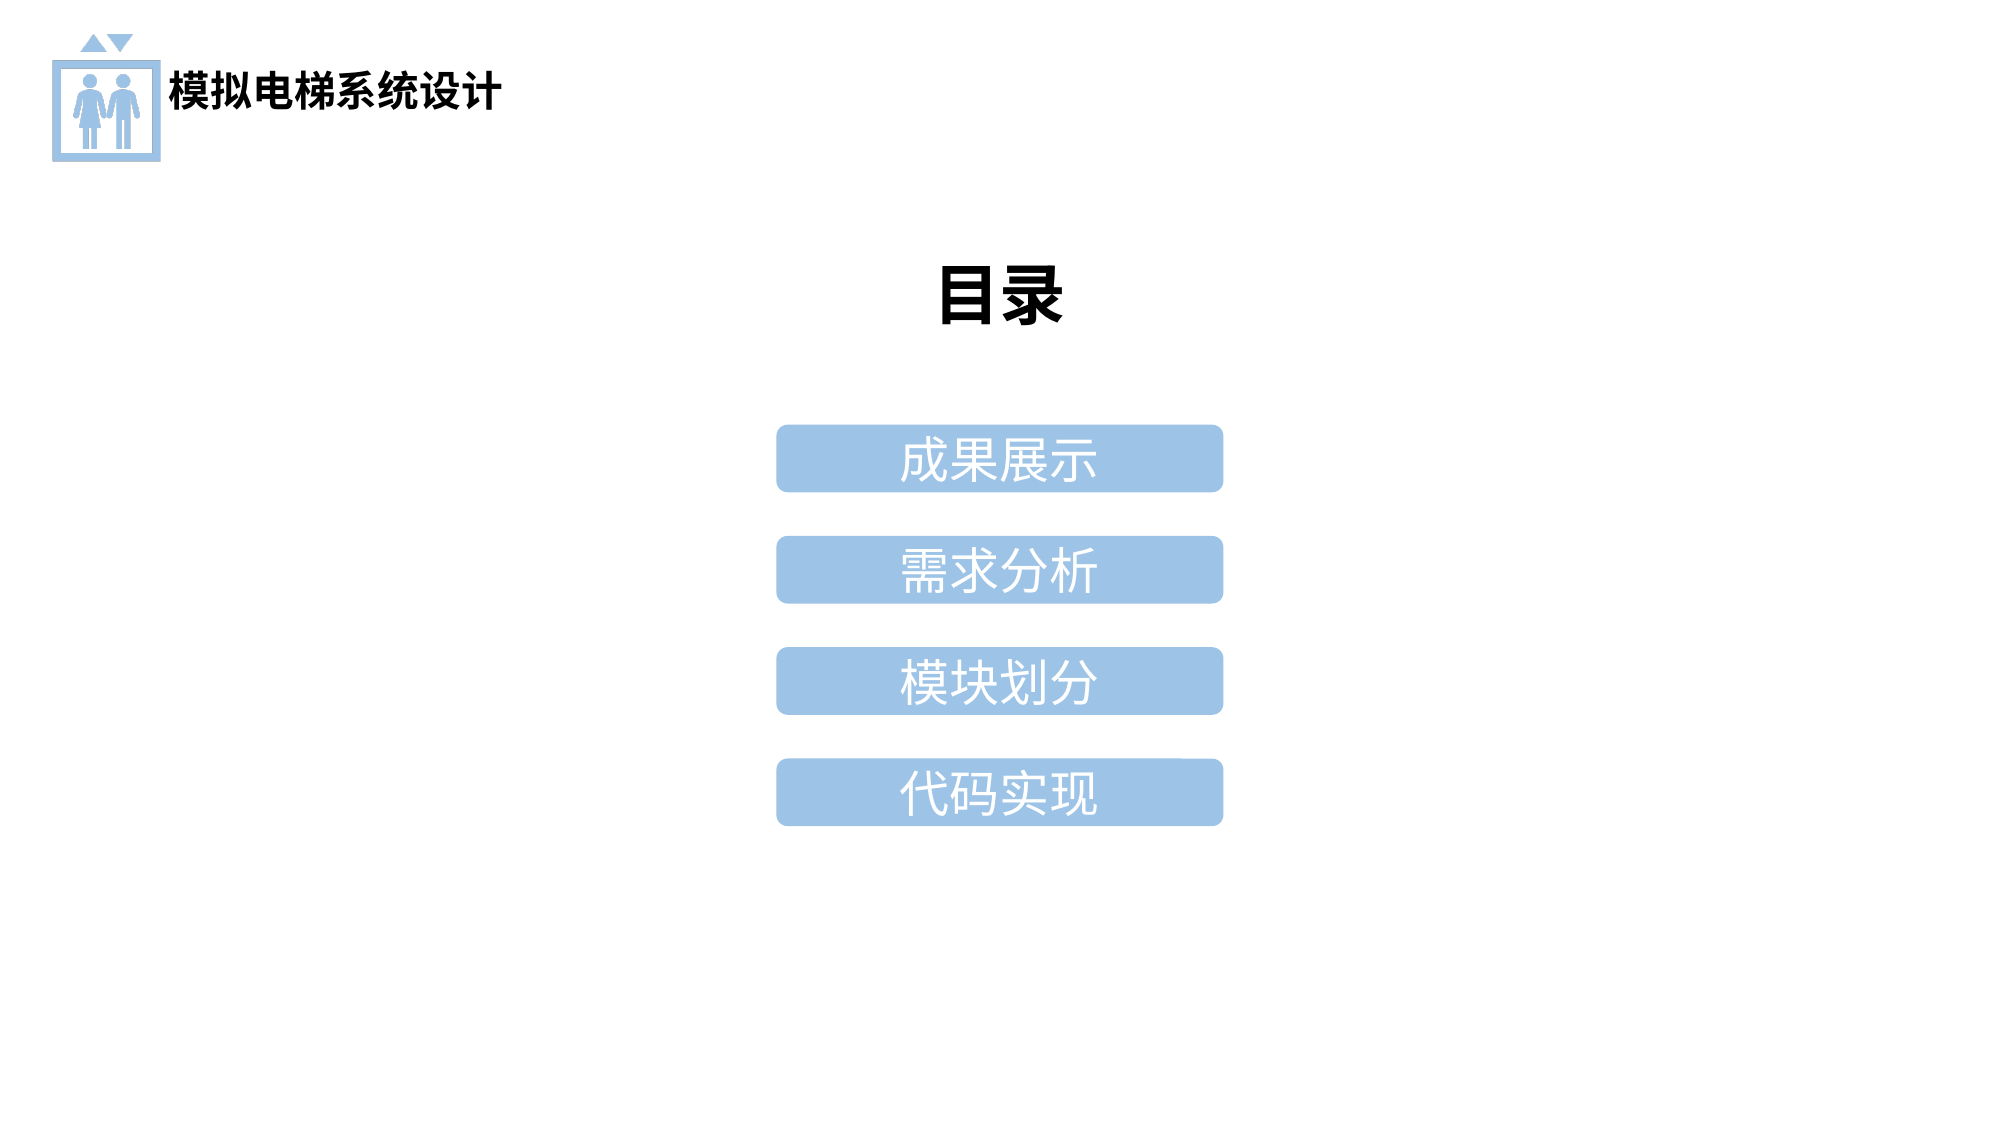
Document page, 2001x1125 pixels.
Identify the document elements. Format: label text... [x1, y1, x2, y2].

text_box 模块划分 [775, 646, 1225, 716]
text_box 成果展示 [775, 423, 1225, 494]
text_box 需求分析 [775, 534, 1225, 605]
picture [40, 31, 173, 164]
text_box 代码实现 [775, 757, 1225, 828]
text_box 目录 [885, 245, 1115, 341]
text_box 模拟电梯系统设计 [173, 57, 842, 123]
